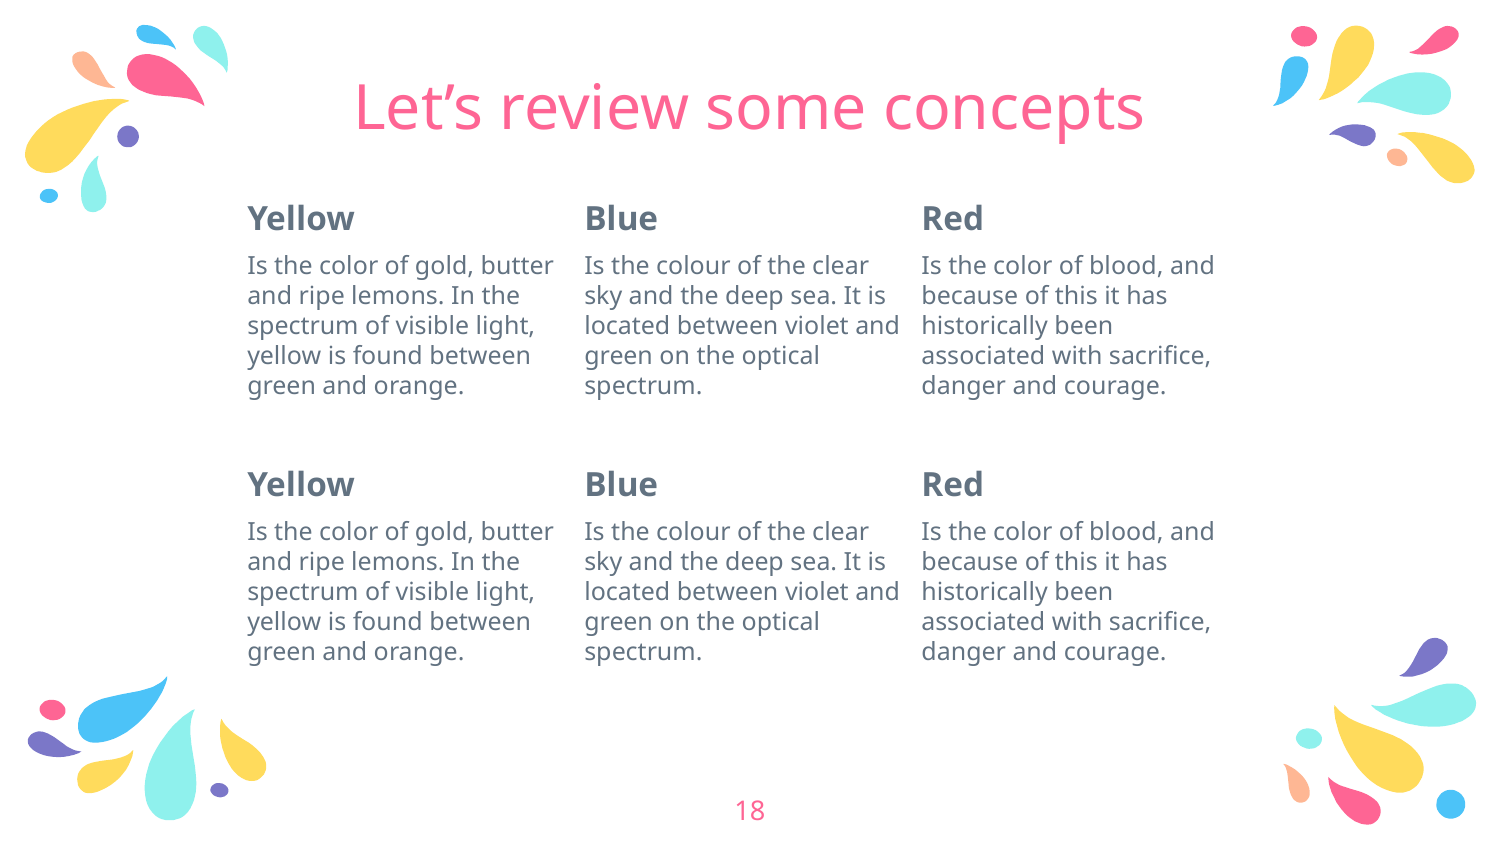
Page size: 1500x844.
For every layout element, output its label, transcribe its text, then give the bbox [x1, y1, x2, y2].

list Red Is the color of blood, and because of this it has historically been associated with sacrifice, danger and courage. [921, 463, 1243, 708]
list Blue Is the colour of the clear sky and the deep sea. It is located between violet and green on the optical spectrum. [584, 196, 906, 441]
list Red Is the color of blood, and because of this it has historically been associated with sacrifice, danger and courage. [921, 196, 1243, 441]
list Blue Is the colour of the clear sky and the deep sea. It is located between violet and green on the optical spectrum. [584, 463, 906, 708]
slide_number 18 [705, 779, 795, 844]
title Let’s review some concepts [247, 33, 1253, 175]
list Yellow Is the color of gold, butter and ripe lemons. In the spectrum of visible light, yellow is found between green and orange. [247, 463, 568, 708]
list Yellow Is the color of gold, butter and ripe lemons. In the spectrum of visible light, yellow is found between green and orange. [247, 196, 568, 441]
